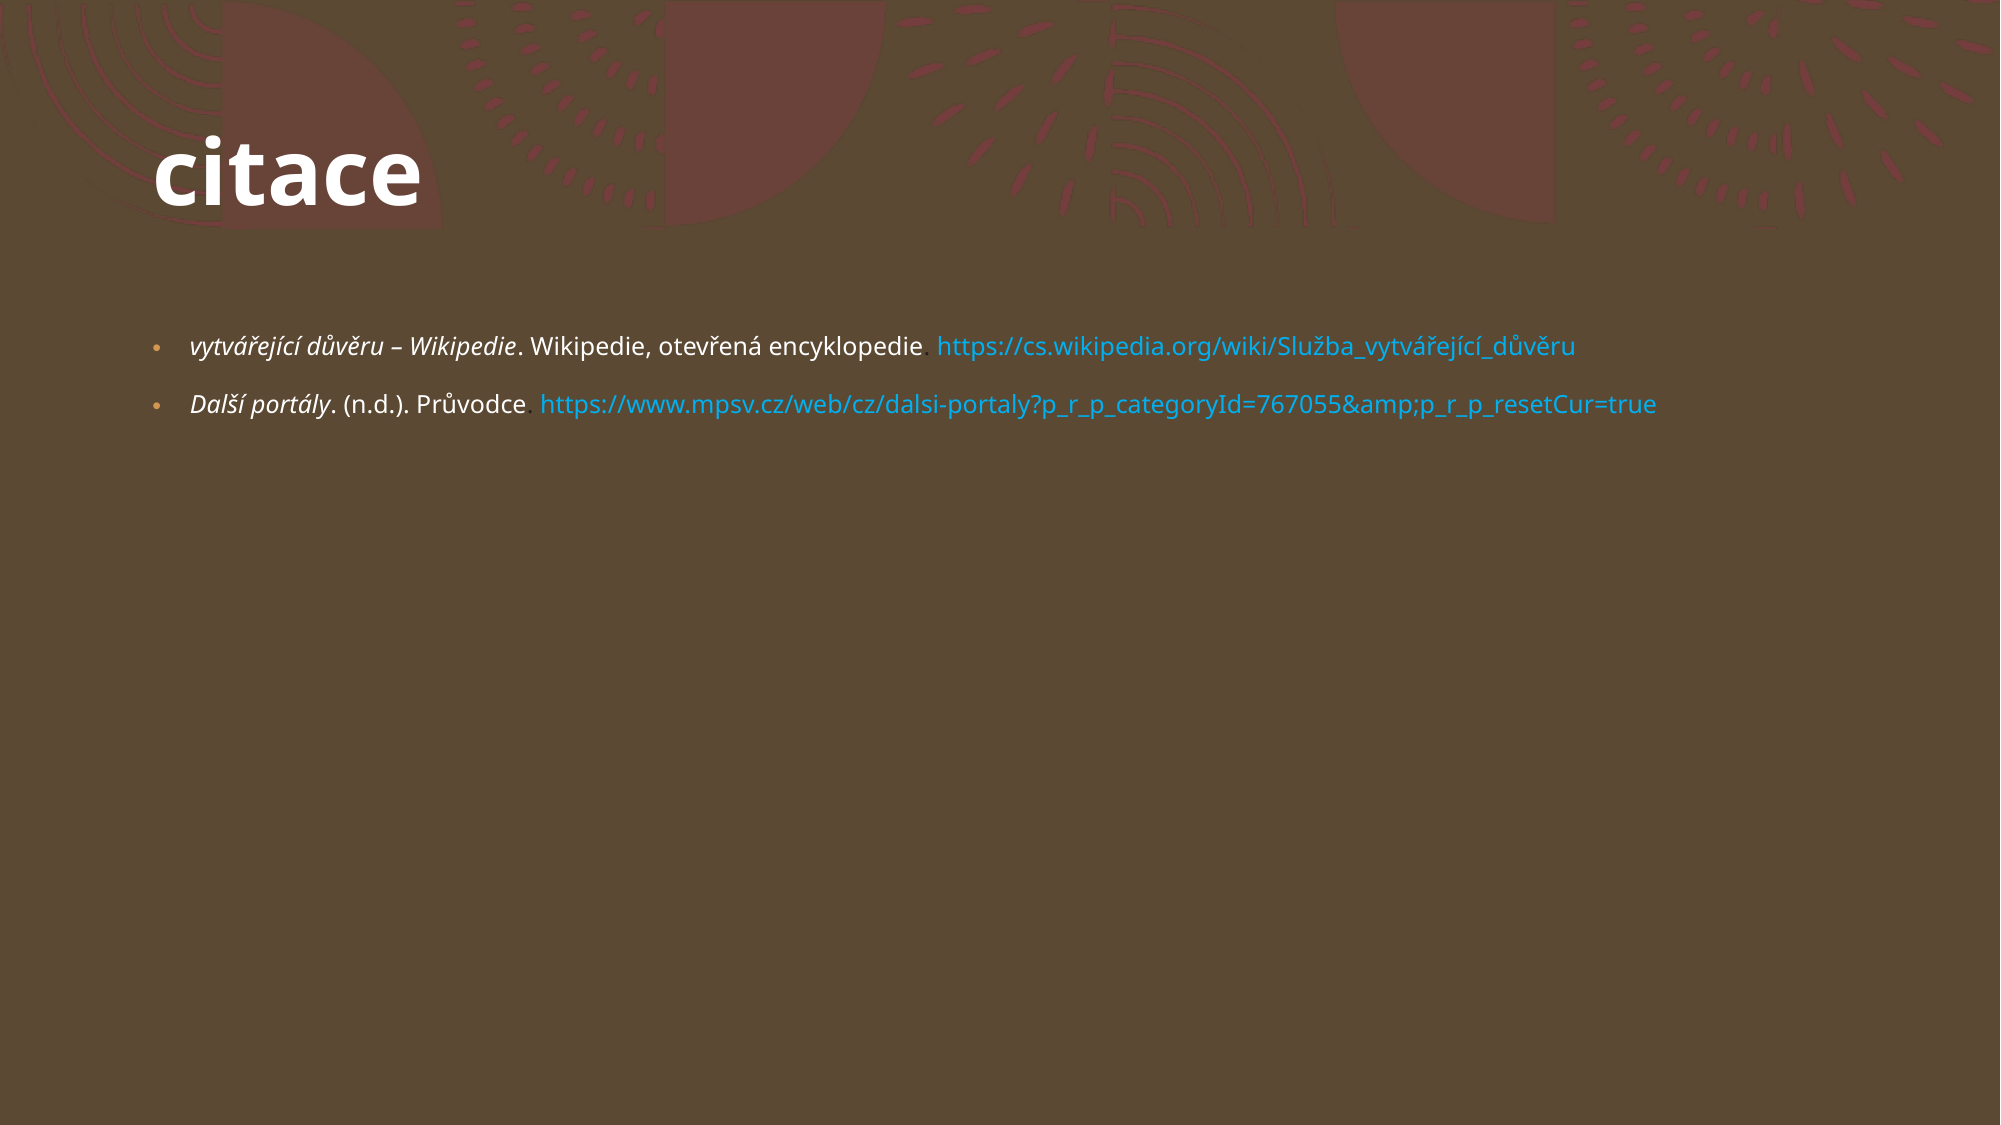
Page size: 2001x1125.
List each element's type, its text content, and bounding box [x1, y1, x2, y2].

list vytvářející důvěru – Wikipedie. Wikipedie, otevřená encyklopedie. https://cs.wikipedia.org/wiki/Služba_vytvářející_důvěru Další portály. (n.d.). Průvodce. https://www.mpsv.cz/web/cz/dalsi-portaly?p_r_p_categoryId=767055&amp;p_r_p_resetCur=true [137, 319, 1863, 1009]
title citace [137, 60, 1863, 278]
